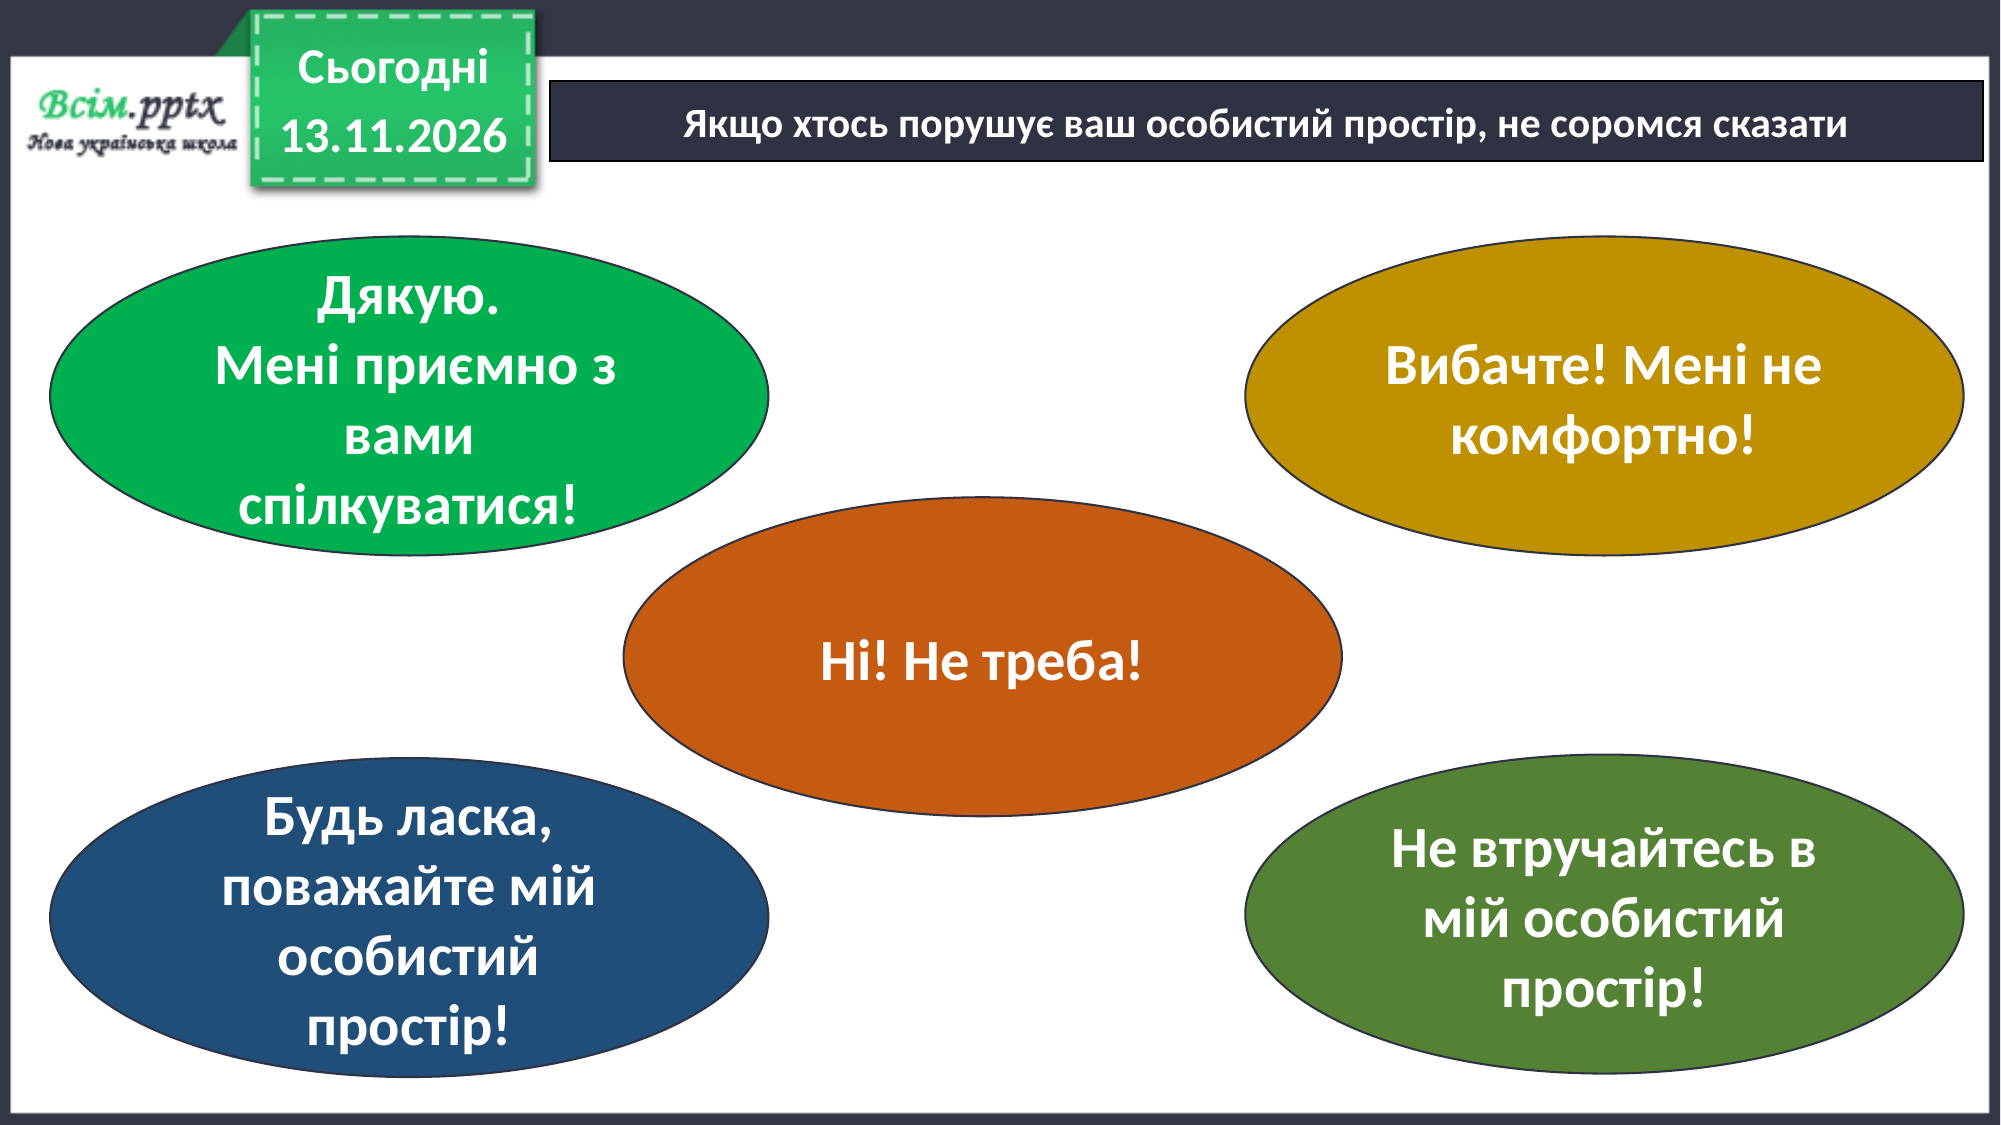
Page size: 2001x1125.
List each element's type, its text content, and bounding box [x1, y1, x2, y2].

text_box Сьогодні [284, 26, 535, 101]
text_box Будь ласка, поважайте мій особистий простір! [49, 756, 770, 1079]
text_box Вибачте! Мені не комфортно! [1244, 235, 1965, 557]
text_box Якщо хтось порушує ваш особистий простір, не соромся сказати [549, 80, 1984, 162]
text_box Не втручайтесь в мій особистий простір! [1244, 753, 1965, 1075]
text_box Ні! Не треба! [622, 496, 1343, 818]
picture [0, 0, 2001, 1125]
text_box Дякую. Мені приємно з вами спілкуватися! [49, 235, 770, 557]
text_box 12.04.2022 [263, 101, 524, 164]
